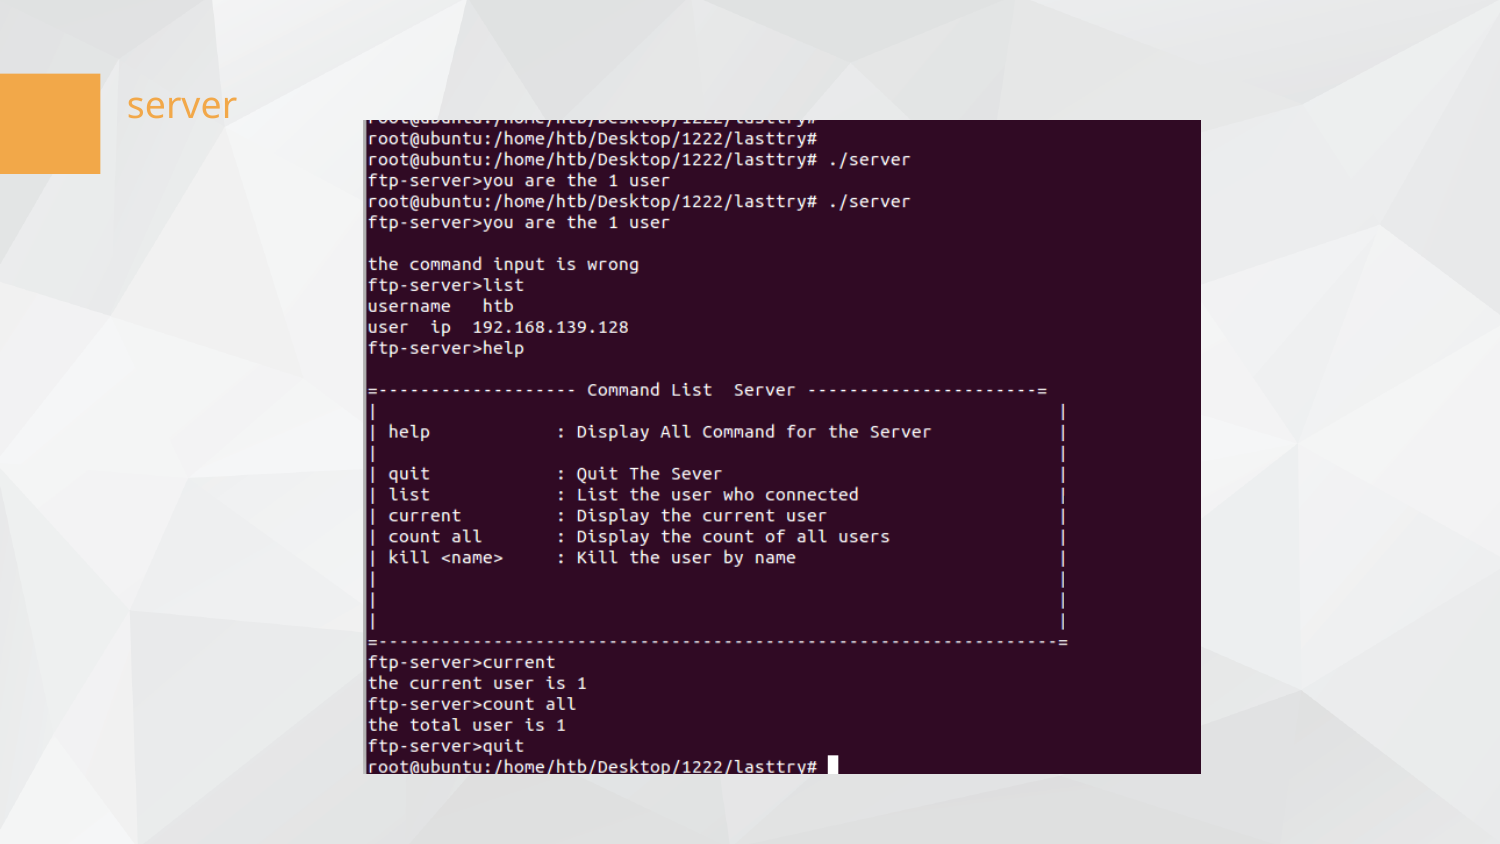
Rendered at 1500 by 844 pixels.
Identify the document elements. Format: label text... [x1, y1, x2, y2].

text_box [0, 71, 102, 176]
text_box server [112, 73, 372, 134]
picture [0, 0, 1500, 844]
